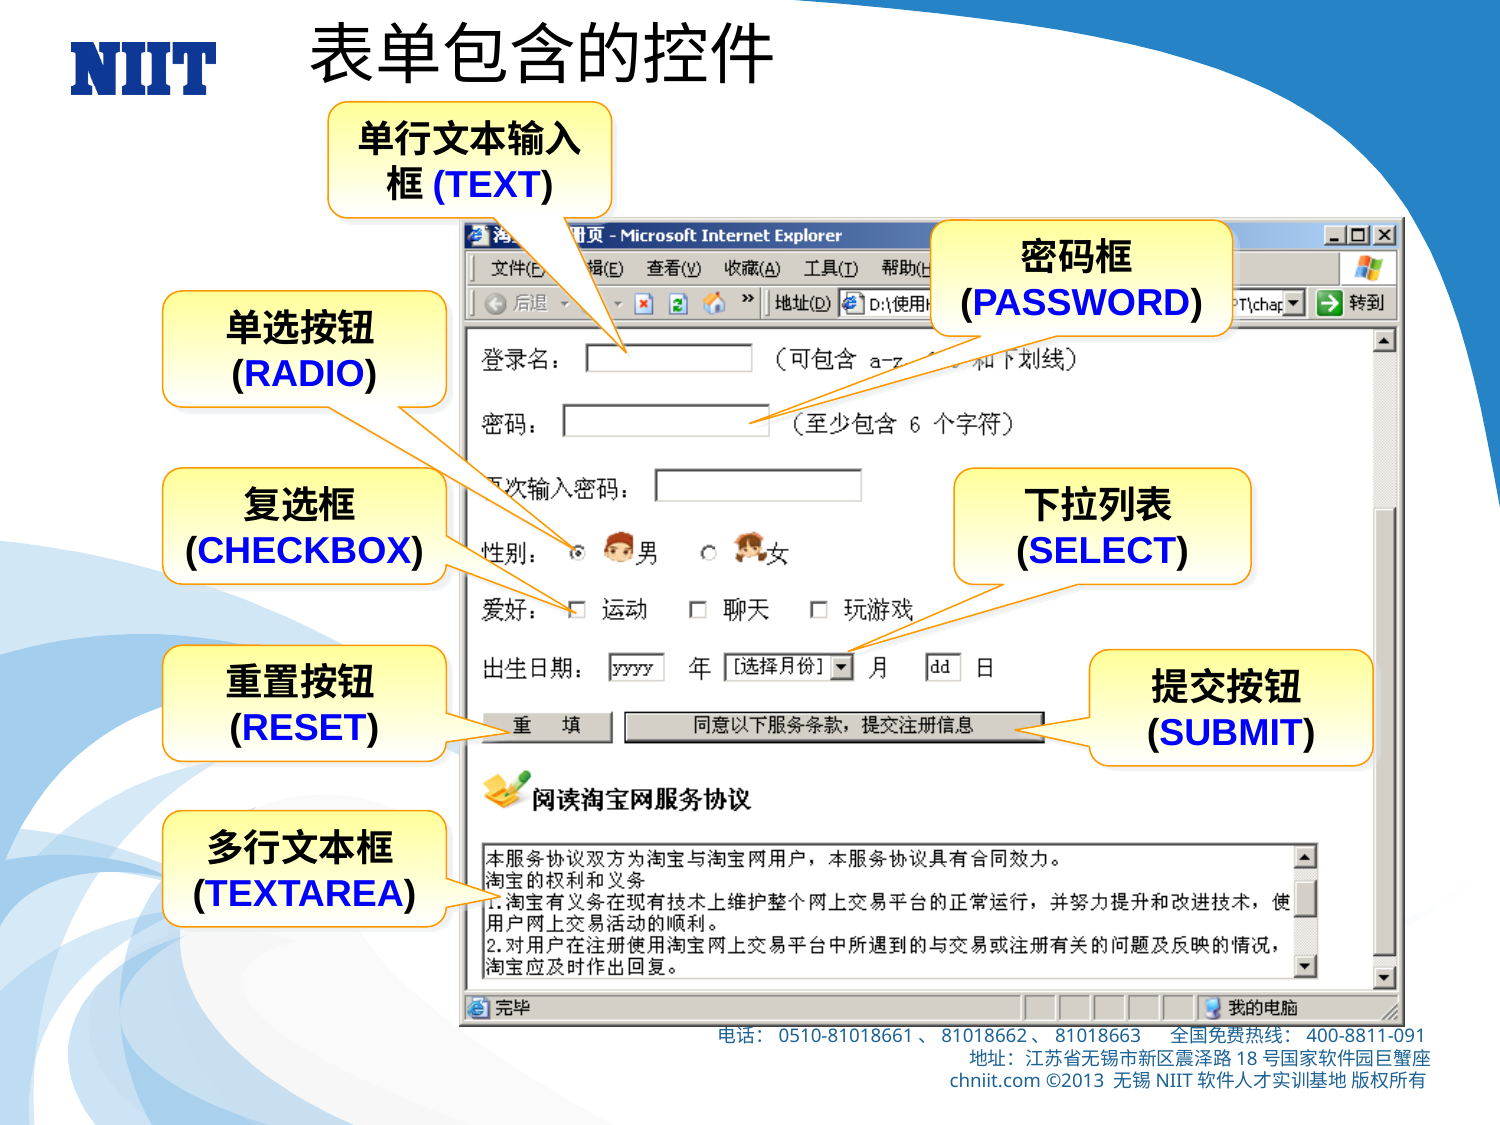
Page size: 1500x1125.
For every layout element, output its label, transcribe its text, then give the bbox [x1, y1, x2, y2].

text_box 重置按钮(RESET) [162, 645, 454, 762]
text_box 单选按钮(RADIO) [162, 290, 454, 480]
picture [71, 42, 216, 95]
text_box 多行文本框(TEXTAREA) [162, 810, 454, 927]
title 表单包含的控件 [293, 0, 1500, 157]
text_box 单行文本输入框(TEXT) [327, 101, 612, 218]
picture [459, 216, 1405, 1028]
text_box 复选框(CHECKBOX) [162, 467, 454, 585]
